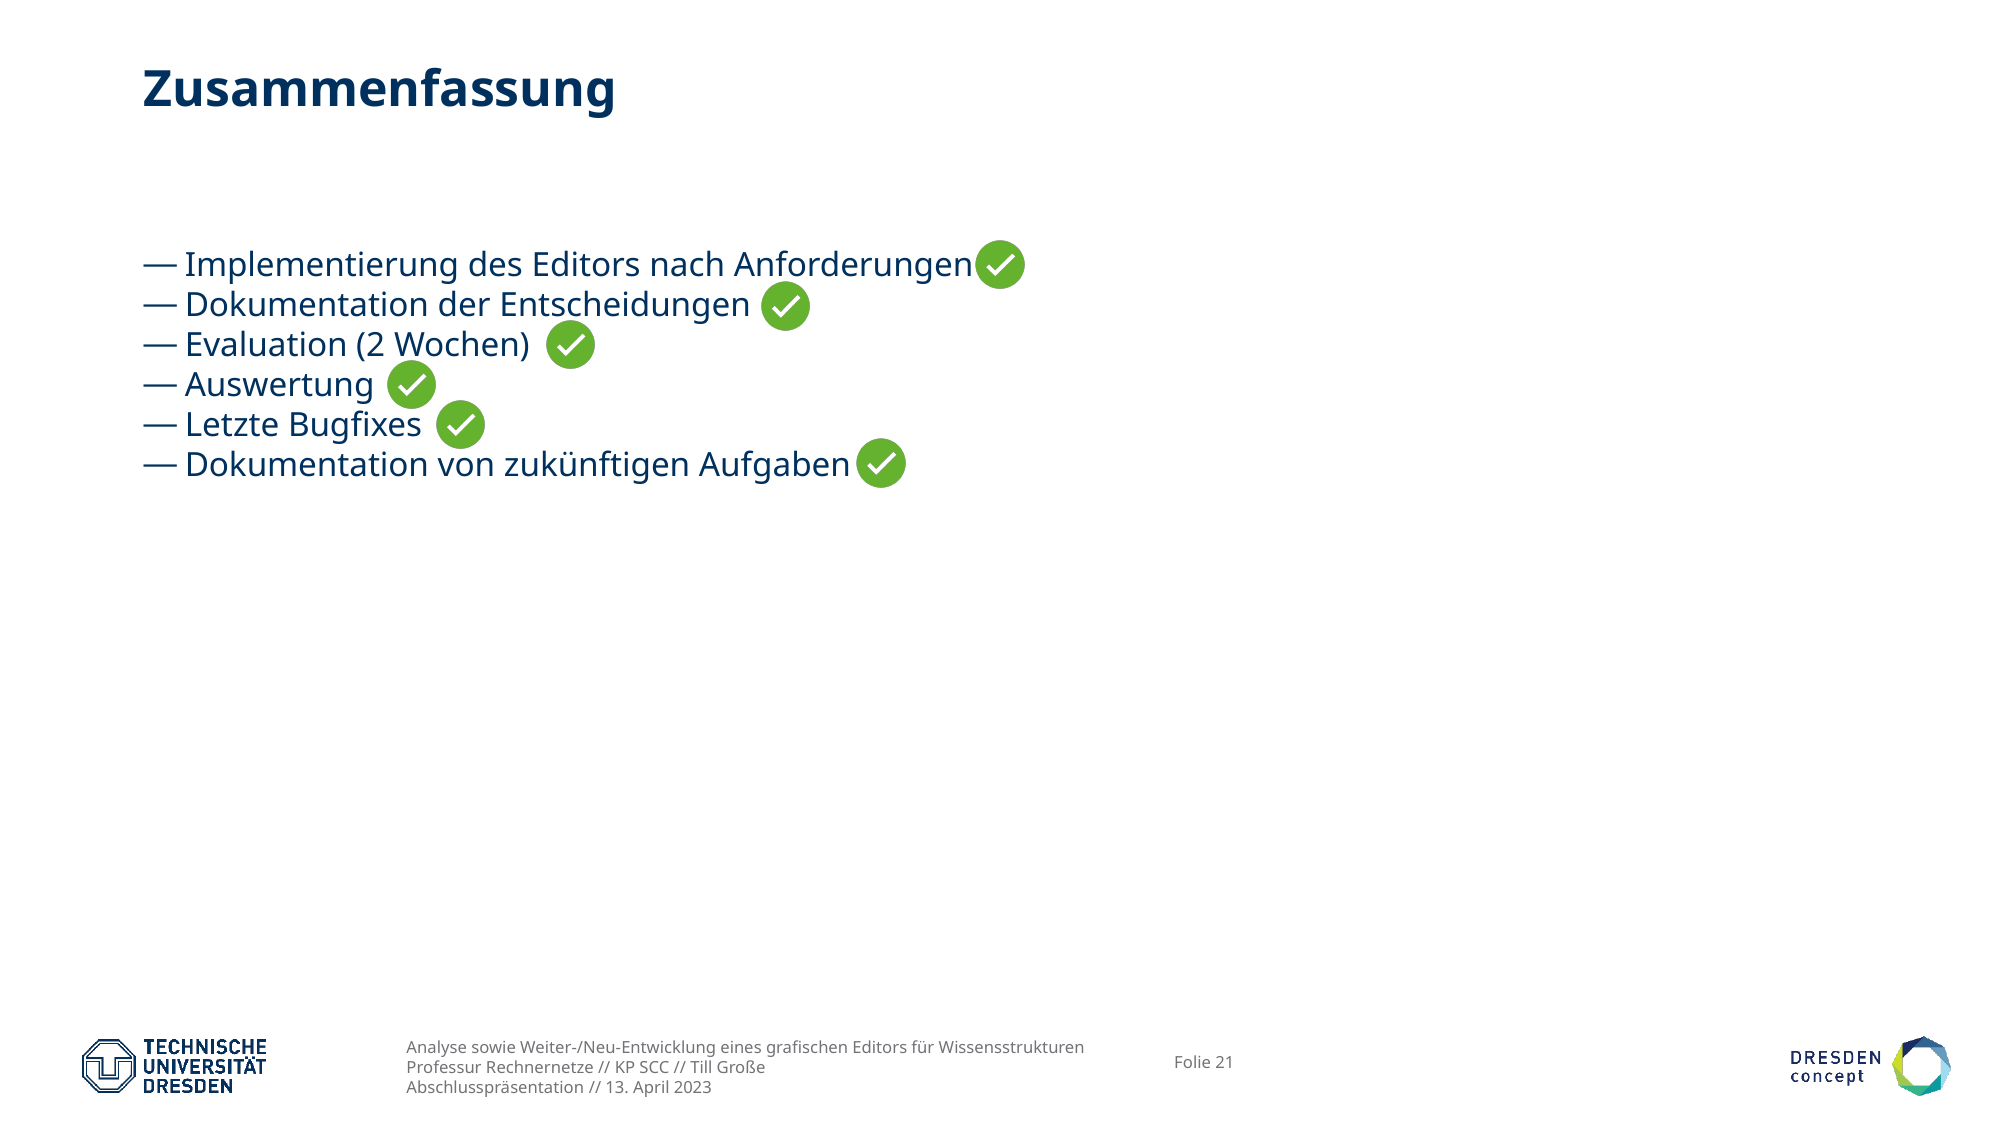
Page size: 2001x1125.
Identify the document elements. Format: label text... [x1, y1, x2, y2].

picture [381, 354, 491, 455]
picture [850, 432, 912, 494]
title Zusammenfassung [143, 56, 1880, 169]
list Implementierung des Editors nach Anforderungen Dokumentation der Entscheidungen Evaluation (2 Wochen) Auswertung Letzte Bugfixes Dokumentation von zukünftigen Aufgaben [143, 243, 1880, 957]
picture [969, 234, 1031, 295]
picture [540, 314, 601, 375]
picture [82, 1039, 266, 1093]
picture [1791, 1036, 1951, 1096]
picture [755, 275, 816, 337]
